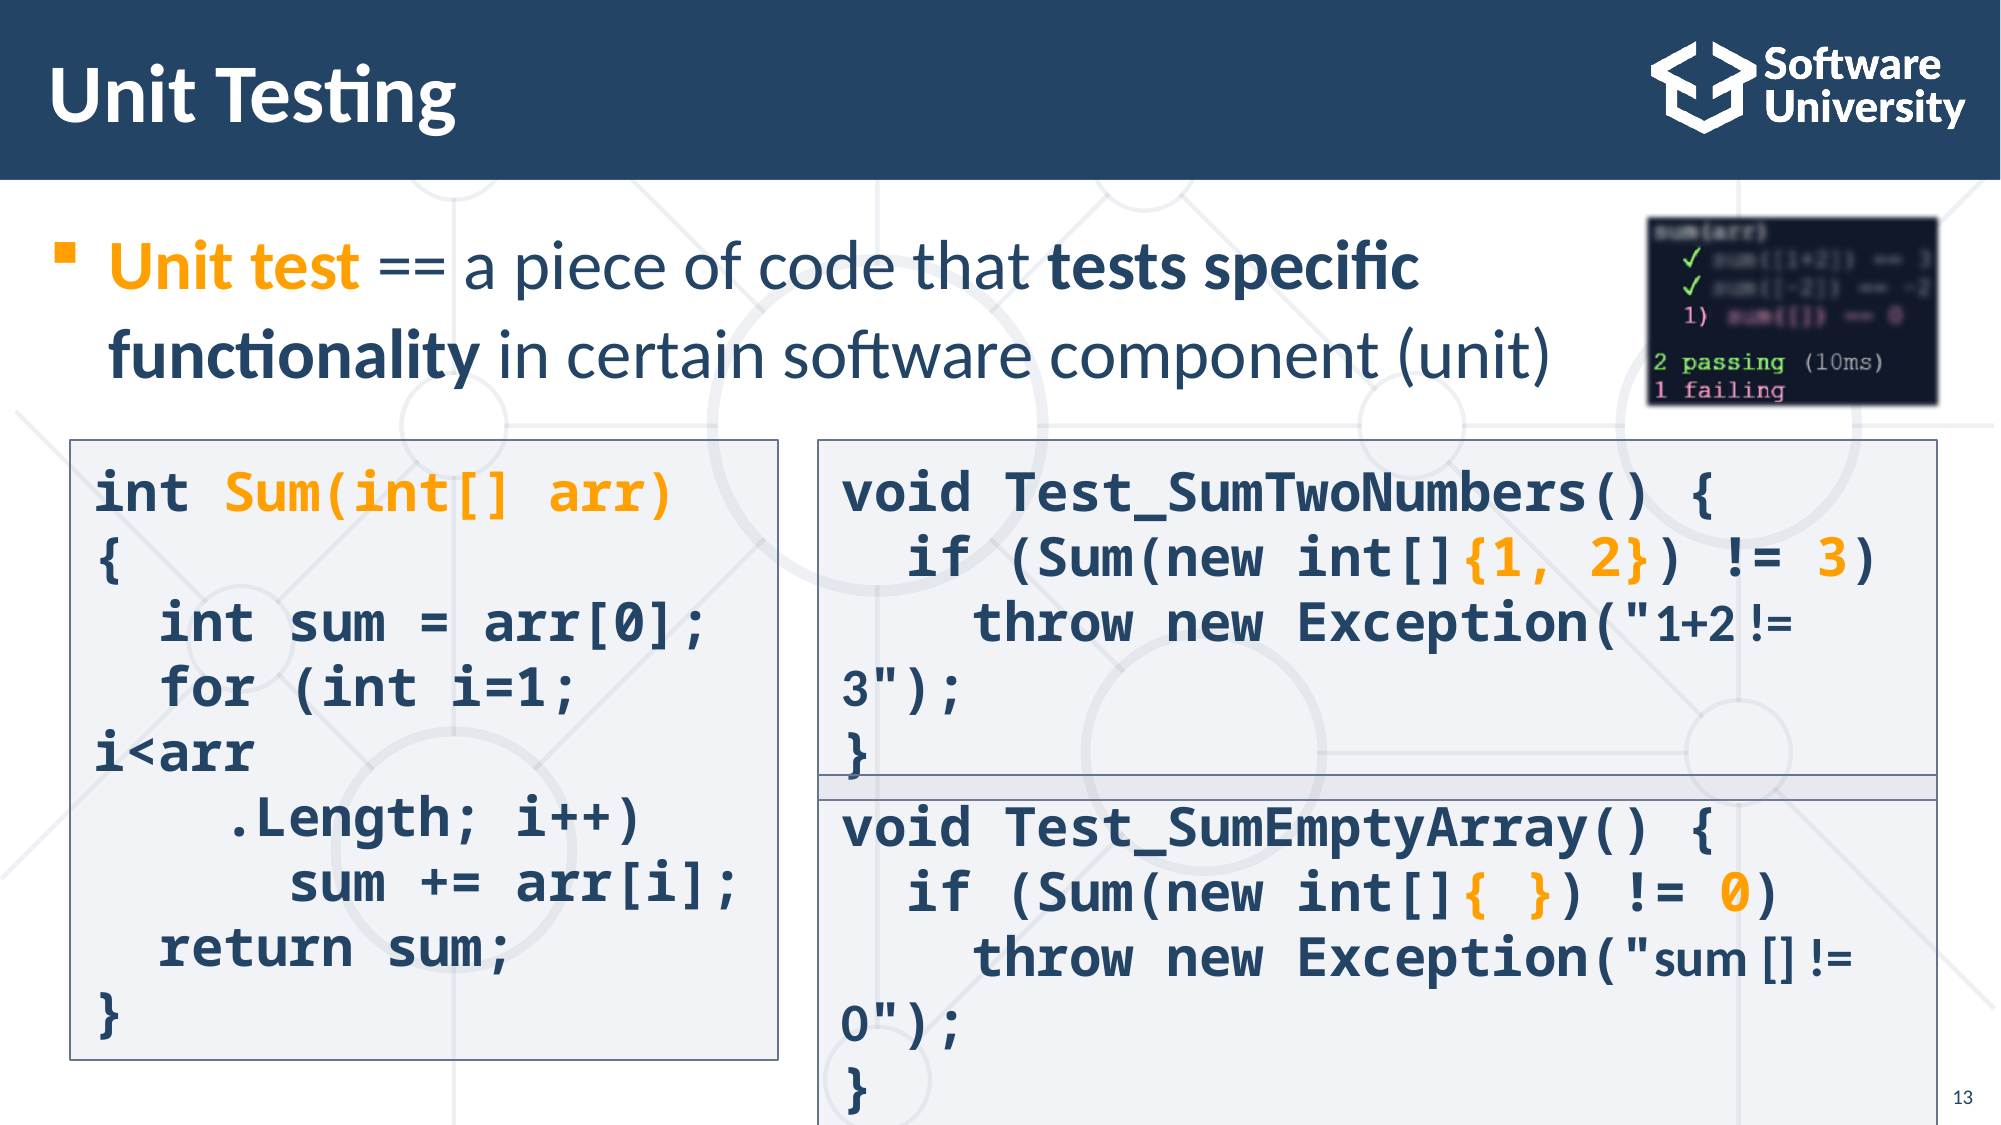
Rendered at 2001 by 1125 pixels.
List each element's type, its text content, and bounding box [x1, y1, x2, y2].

text_box void Test_SumEmptyArray() { if (Sum(new int[]{ }) != 0) throw new Exception("sum [] != 0"); } [818, 774, 1938, 1125]
title Unit Testing [31, 16, 1625, 162]
text_box void Test_SumTwoNumbers() { if (Sum(new int[]{1, 2}) != 3) throw new Exception("1+2 != 3"); } [818, 440, 1938, 774]
picture [1651, 41, 1966, 134]
picture [1642, 212, 1943, 411]
slide_number 13 [1938, 1067, 1989, 1117]
text_box int Sum(int[] arr) { int sum = arr[0]; for (int i=1; i<arr .Length; i++) sum += arr[i]; return sum; } [69, 440, 779, 1061]
list Unit test == a piece of code that tests specific functionality in certain software component (unit) [31, 208, 1970, 1109]
